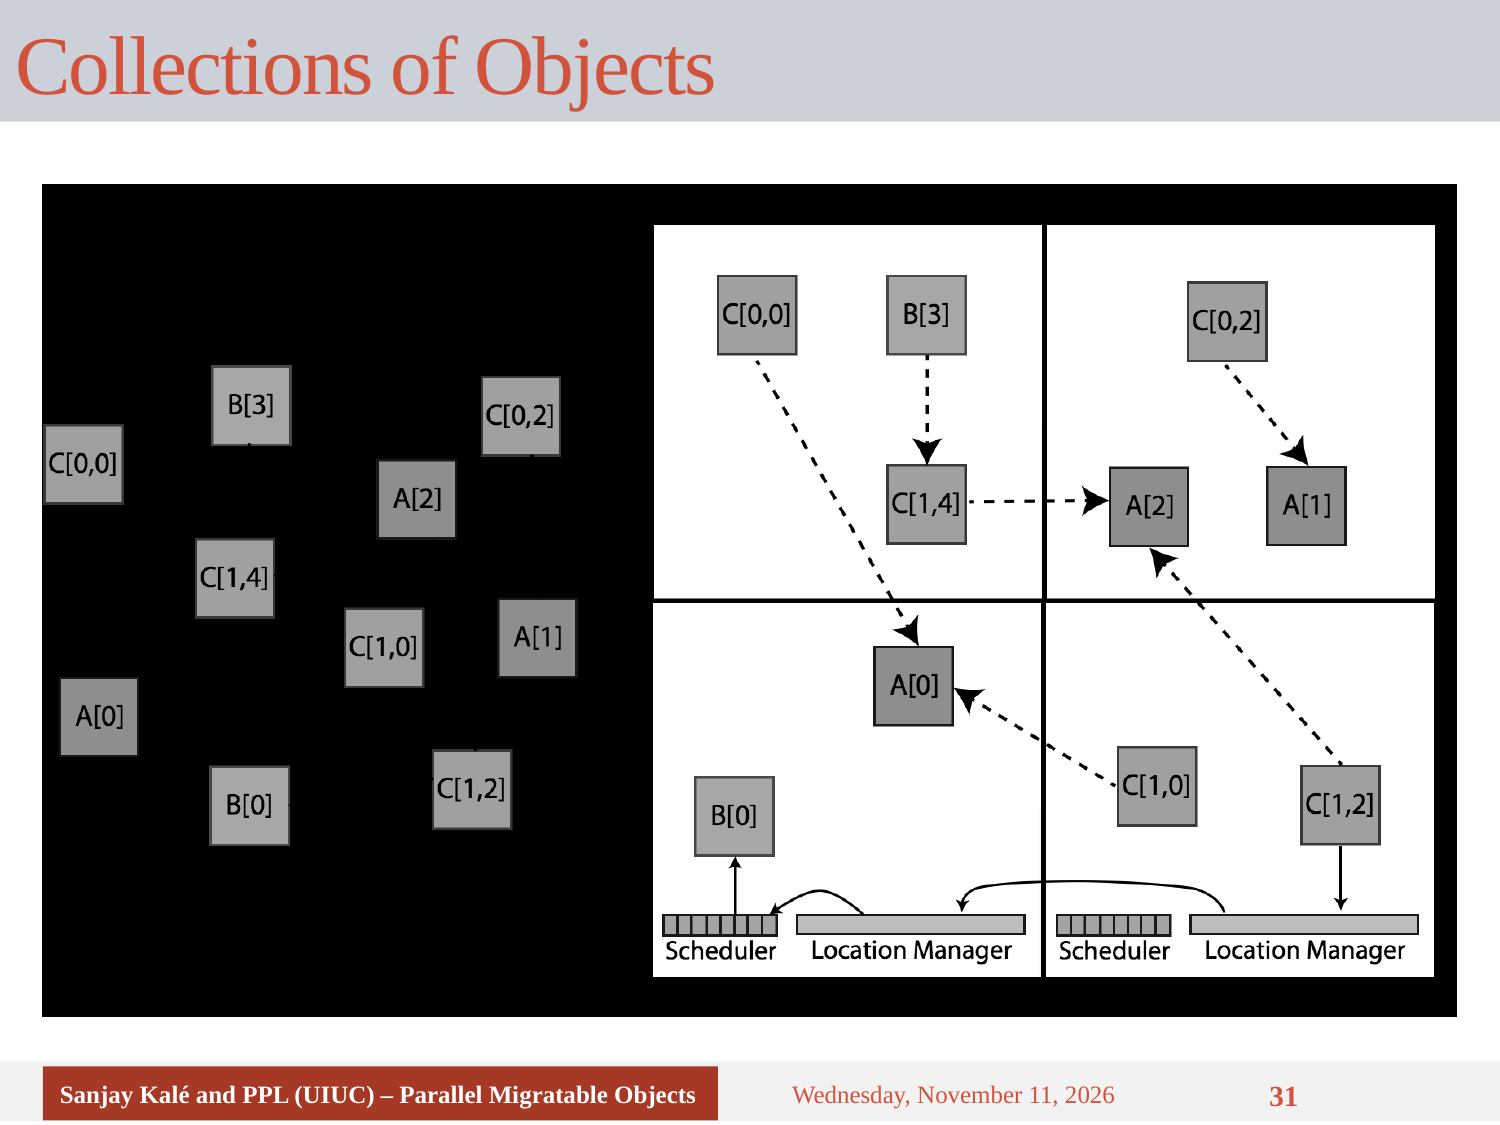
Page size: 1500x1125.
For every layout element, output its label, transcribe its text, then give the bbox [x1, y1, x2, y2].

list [42, 154, 1457, 1047]
slide_number 31 [1254, 1067, 1457, 1122]
title Collections of Objects [0, 0, 1500, 122]
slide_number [777, 1066, 1225, 1121]
footer Sanjay Kalé and PPL (UIUC) – Parallel Migratable Objects [42, 1066, 718, 1121]
